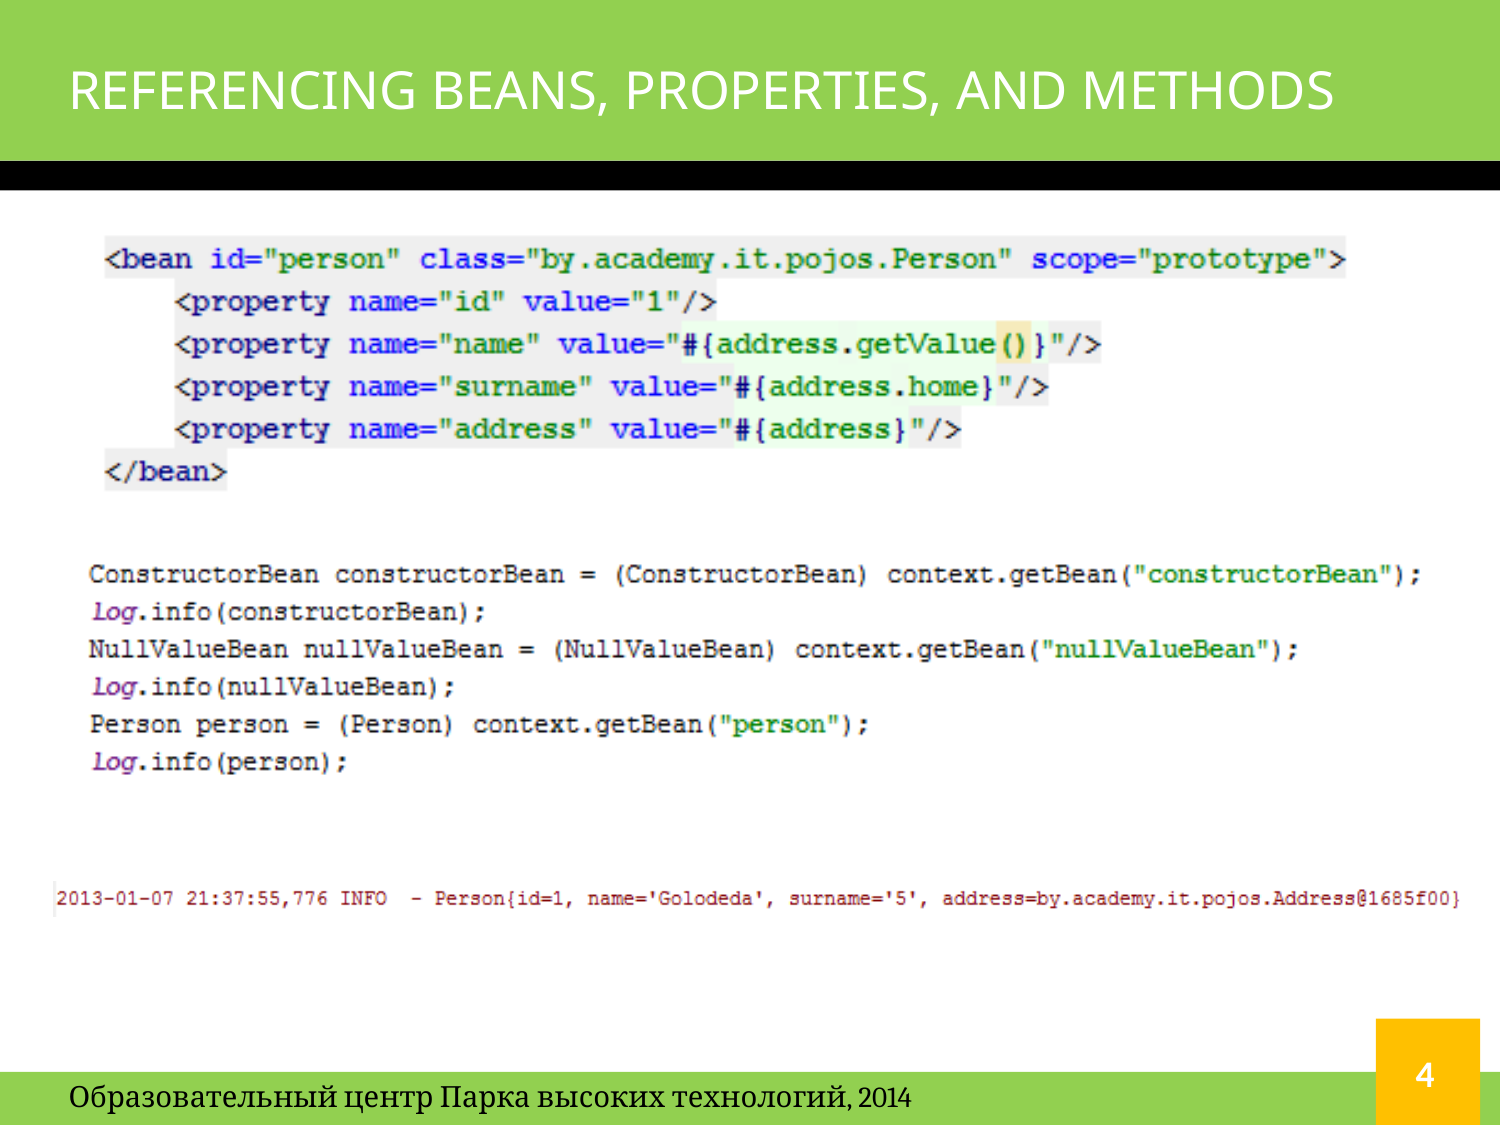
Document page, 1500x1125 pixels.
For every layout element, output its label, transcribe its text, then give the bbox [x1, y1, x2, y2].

picture [52, 881, 1471, 918]
title REFERENCING BEANS, PROPERTIES, AND METHODS [53, 42, 1404, 135]
picture [93, 234, 1370, 505]
slide_number 4 [1376, 1042, 1475, 1103]
picture [70, 550, 1444, 786]
